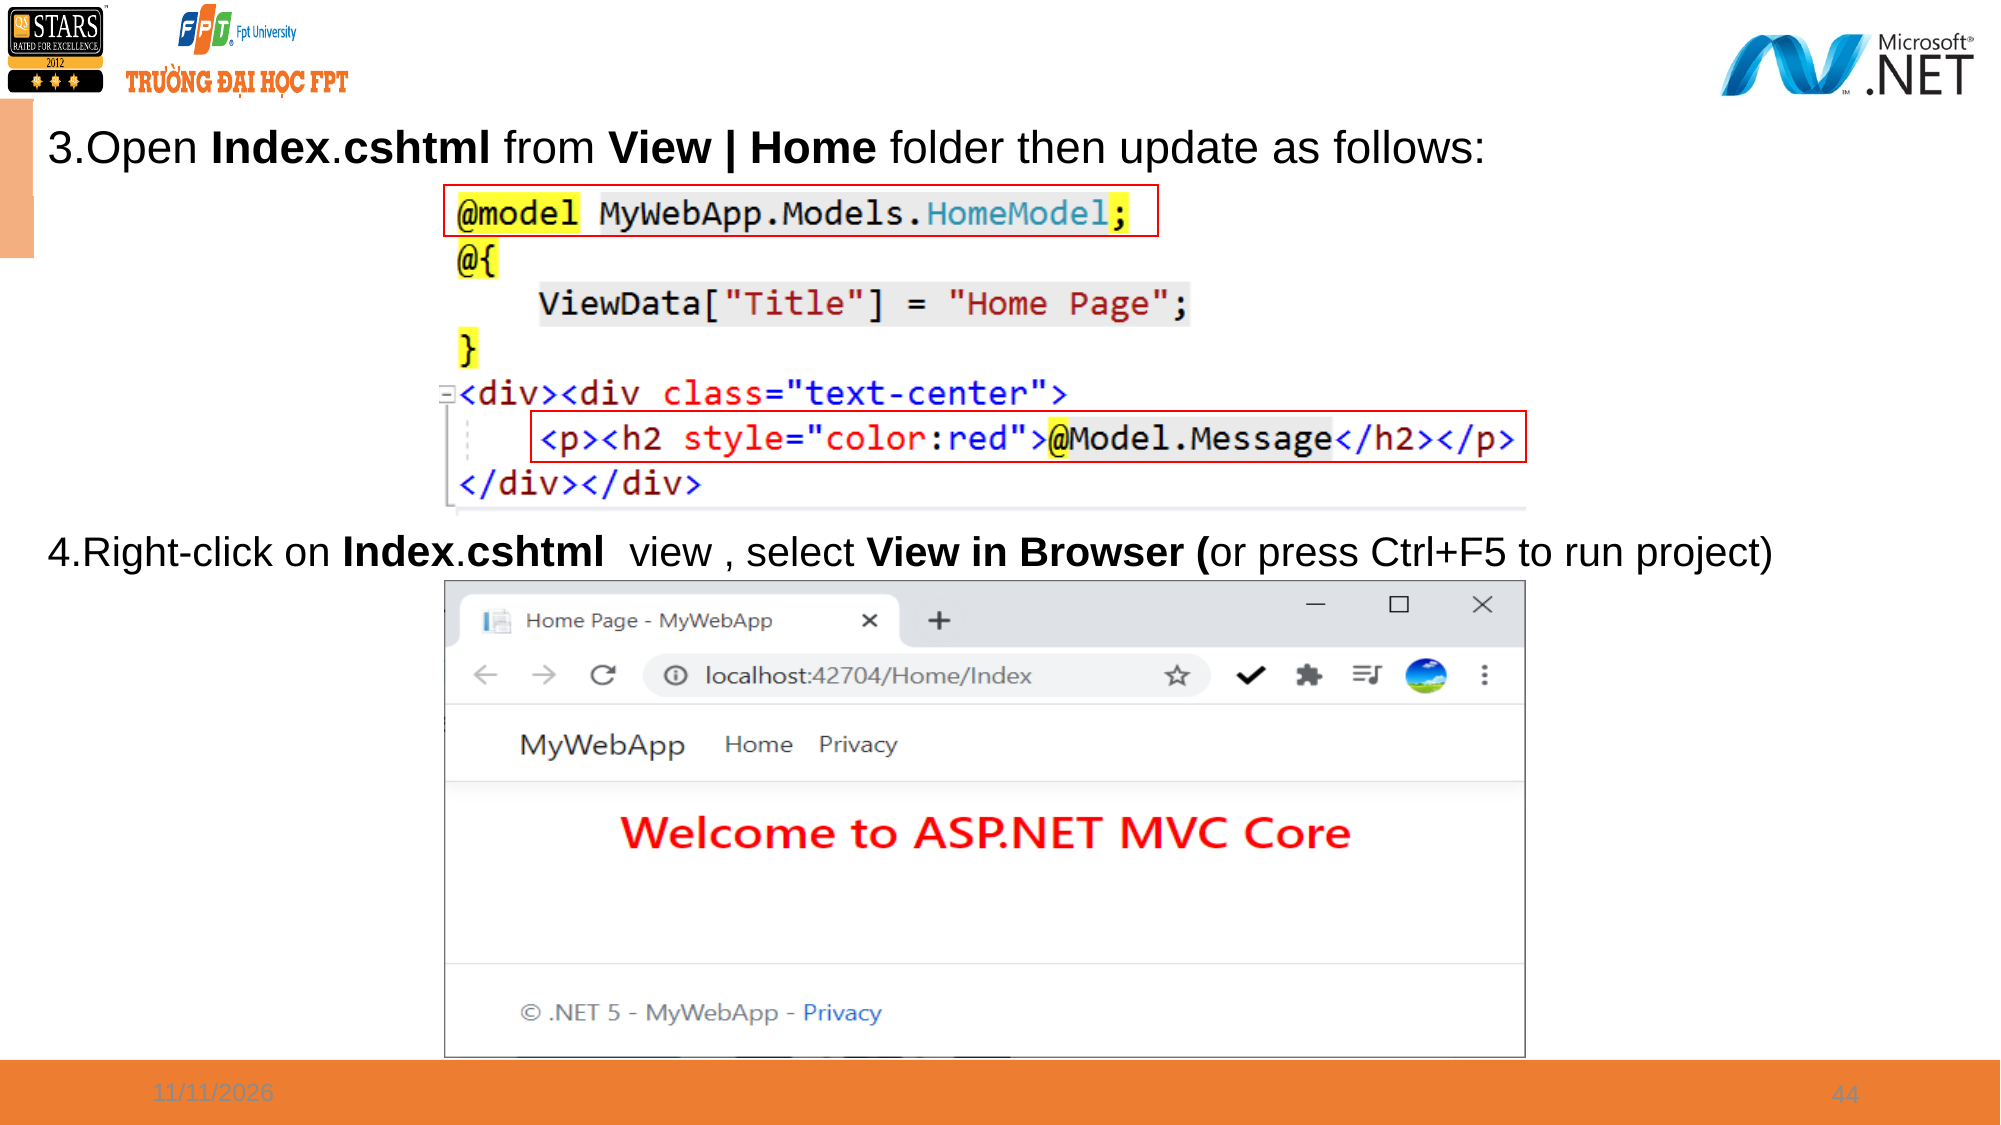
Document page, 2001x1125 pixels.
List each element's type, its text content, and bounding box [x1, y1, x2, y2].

slide_number 44 [1424, 1063, 1875, 1123]
picture [444, 580, 1526, 1058]
picture [1685, 0, 2001, 129]
text_box 4.Right-click on Index.cshtml view , select View in Browser (or press Ctrl+F5 to run project) [32, 505, 1987, 600]
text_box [439, 185, 1526, 516]
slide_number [137, 1061, 588, 1122]
title 3.Open Index.cshtml from View | Home folder then update as follows: [32, 101, 1987, 196]
